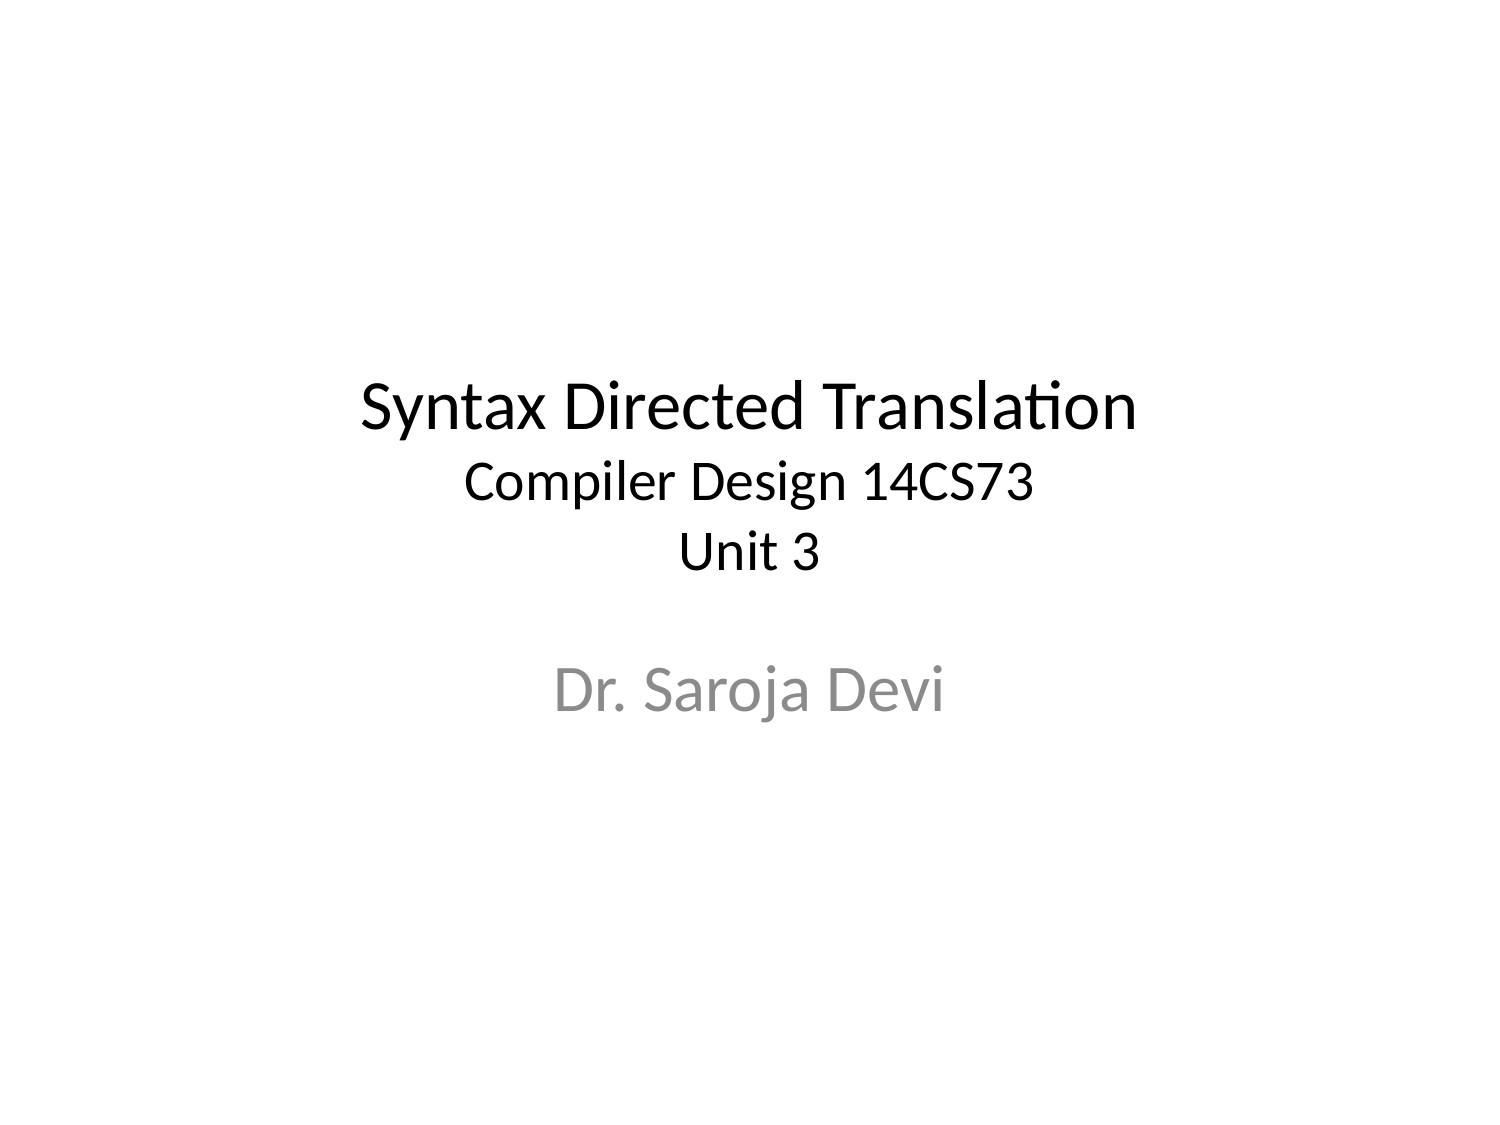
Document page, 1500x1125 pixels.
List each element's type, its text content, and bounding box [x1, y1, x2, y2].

subtitle Dr. Saroja Devi [225, 637, 1275, 925]
title Syntax Directed Translation Compiler Design 14CS73 Unit 3 [112, 349, 1388, 591]
